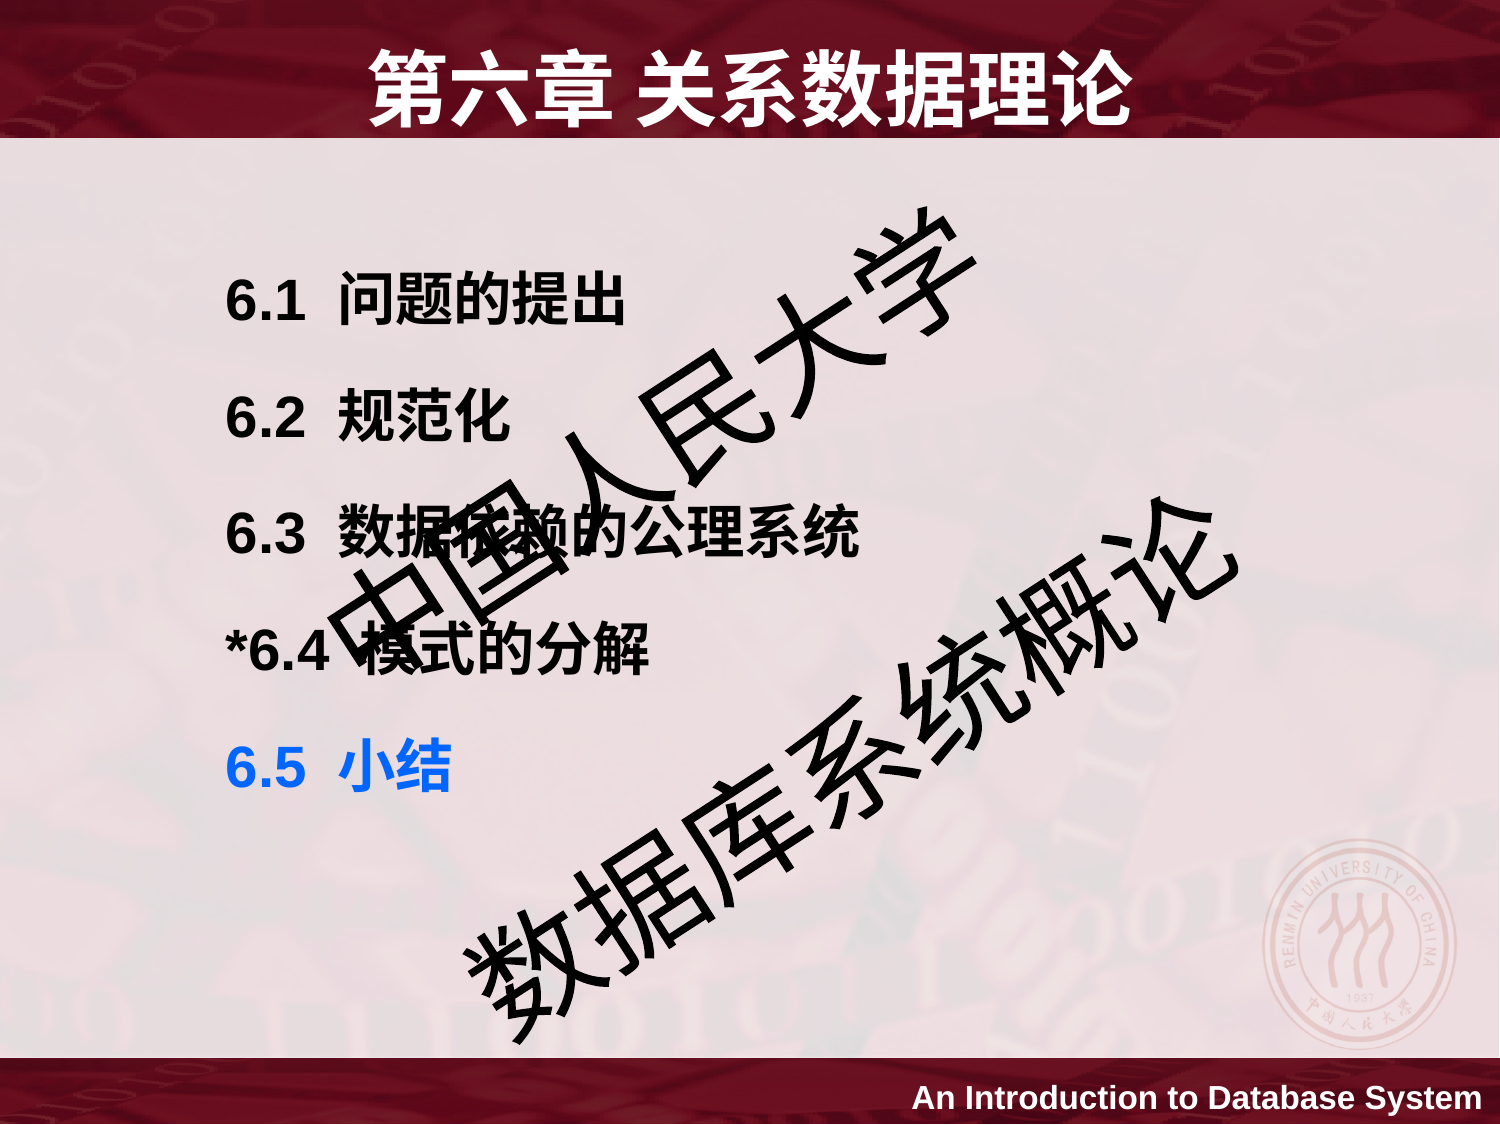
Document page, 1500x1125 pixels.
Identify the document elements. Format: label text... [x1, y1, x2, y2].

list 6.1 问题的提出 6.2 规范化 6.3 数据依赖的公理系统 *6.4 模式的分解 6.5 小结 [135, 219, 1400, 965]
title 第六章 关系数据理论 [74, 0, 1426, 181]
picture [0, 0, 1500, 1125]
